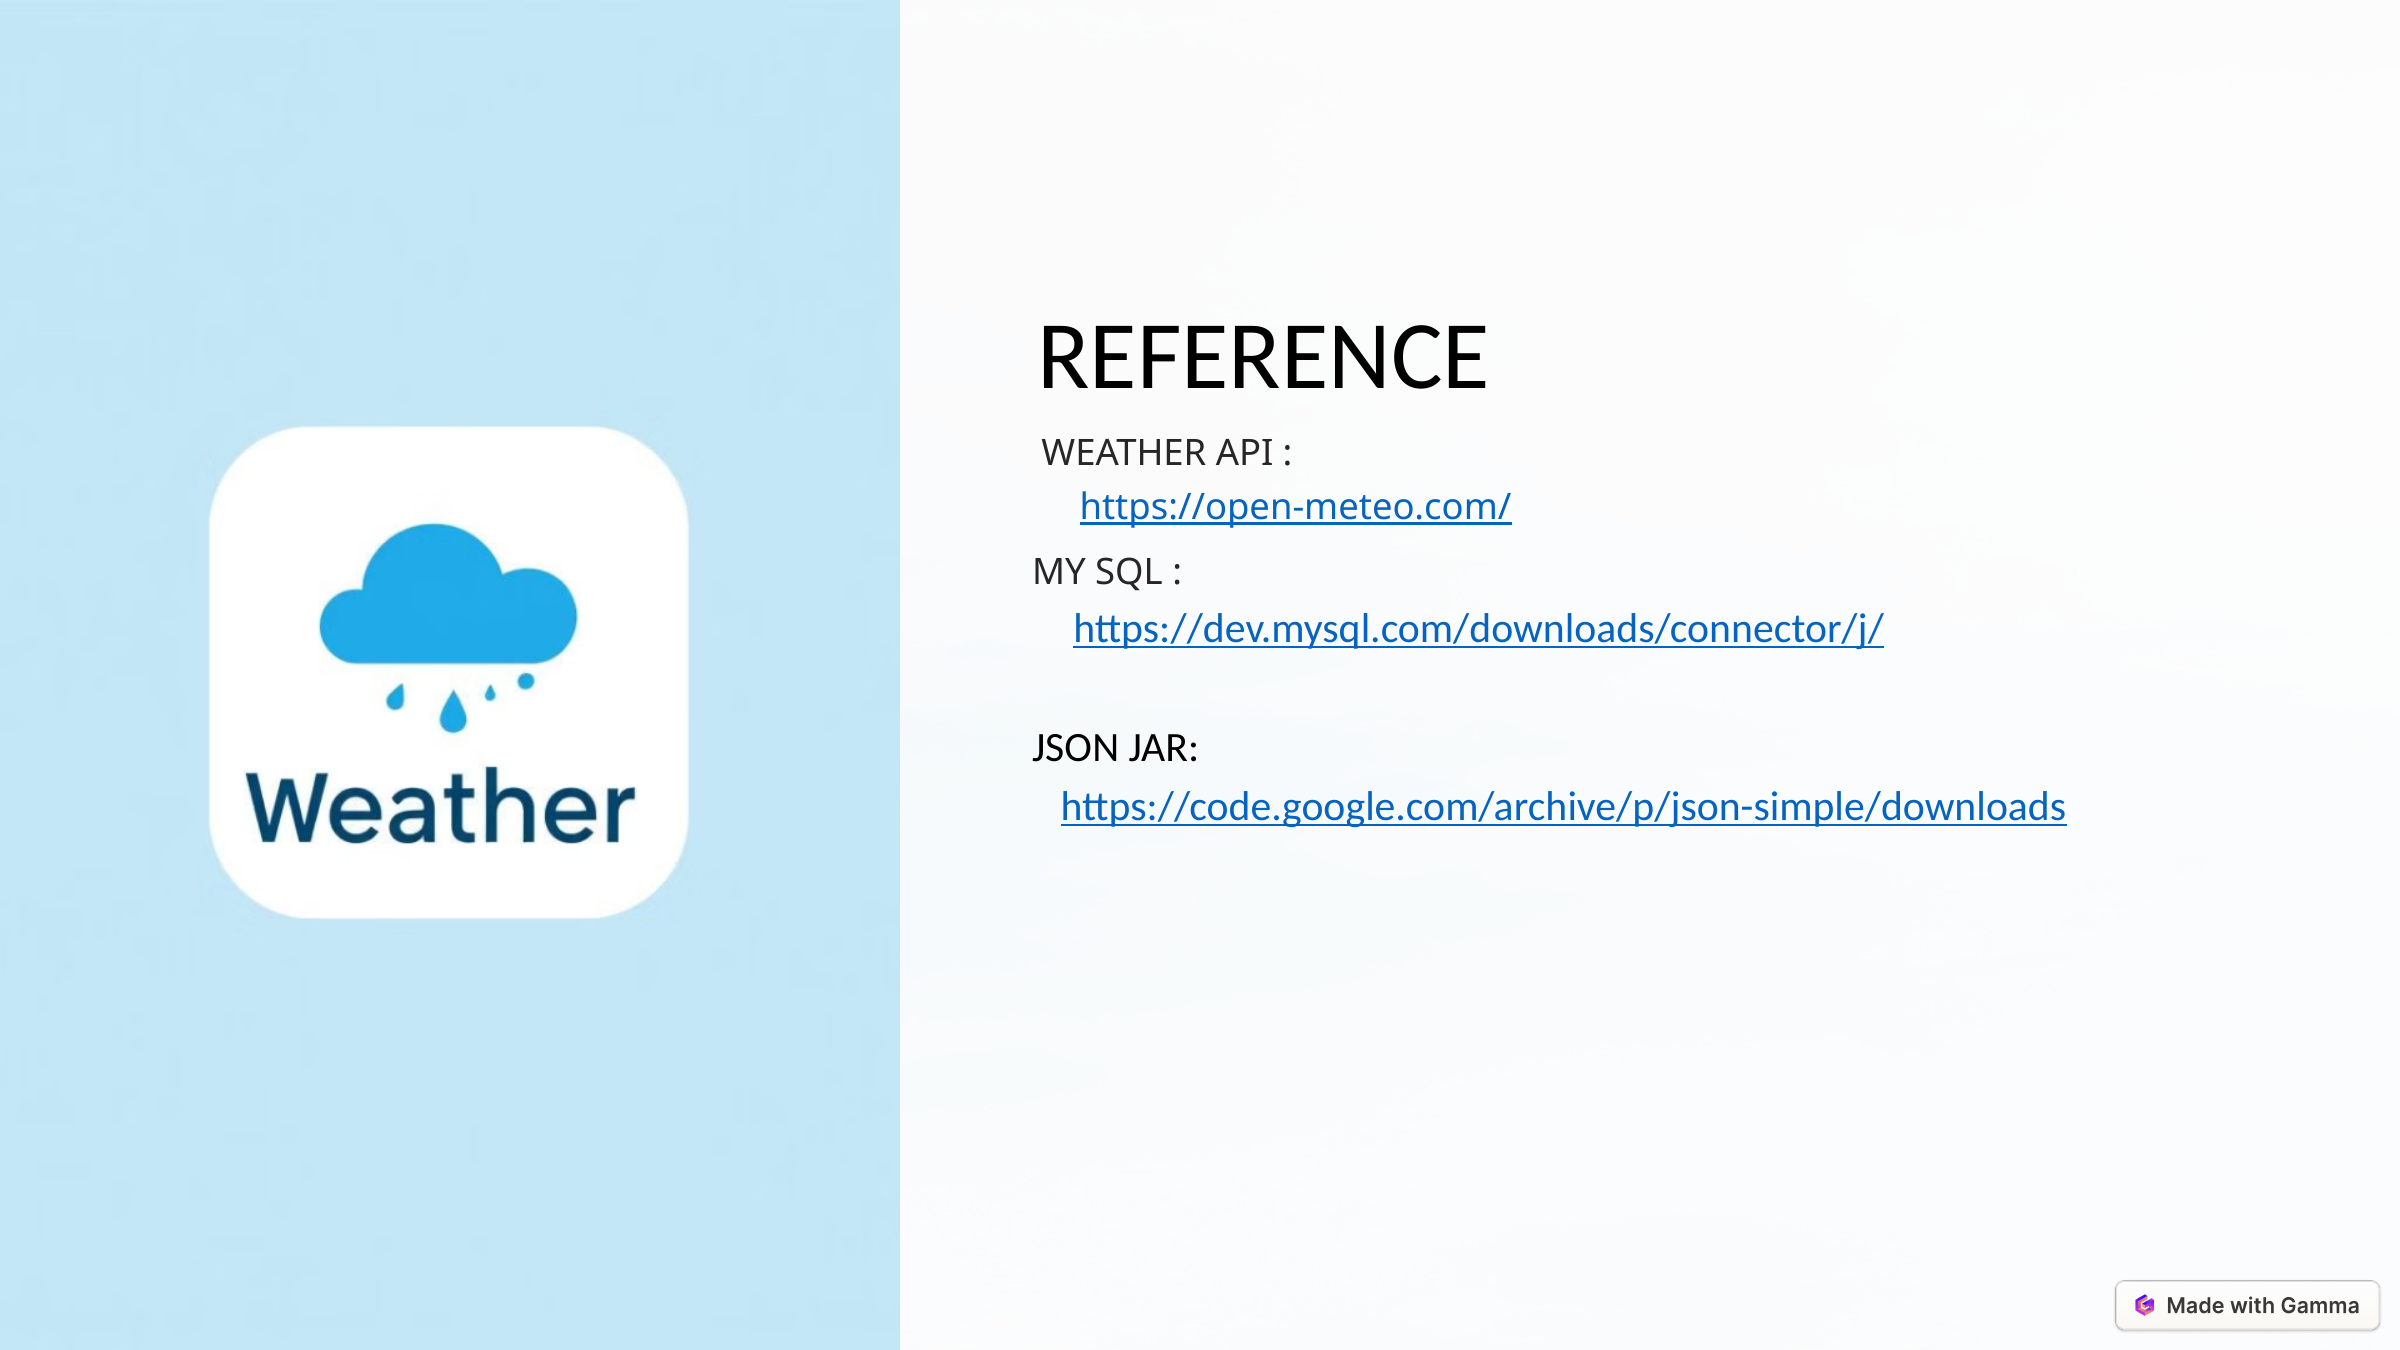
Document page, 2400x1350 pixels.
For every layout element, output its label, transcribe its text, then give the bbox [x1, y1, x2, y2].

text_box REFERENCE [1037, 286, 2238, 409]
picture [2106, 1271, 2389, 1339]
picture [0, 0, 900, 1350]
text_box WEATHER API : https://open-meteo.com/ MY SQL : https://dev.mysql.com/downloads/connector/j/ JSON JAR: https://code.google.com/archive/p/json-simple/downloads [1032, 413, 2331, 958]
